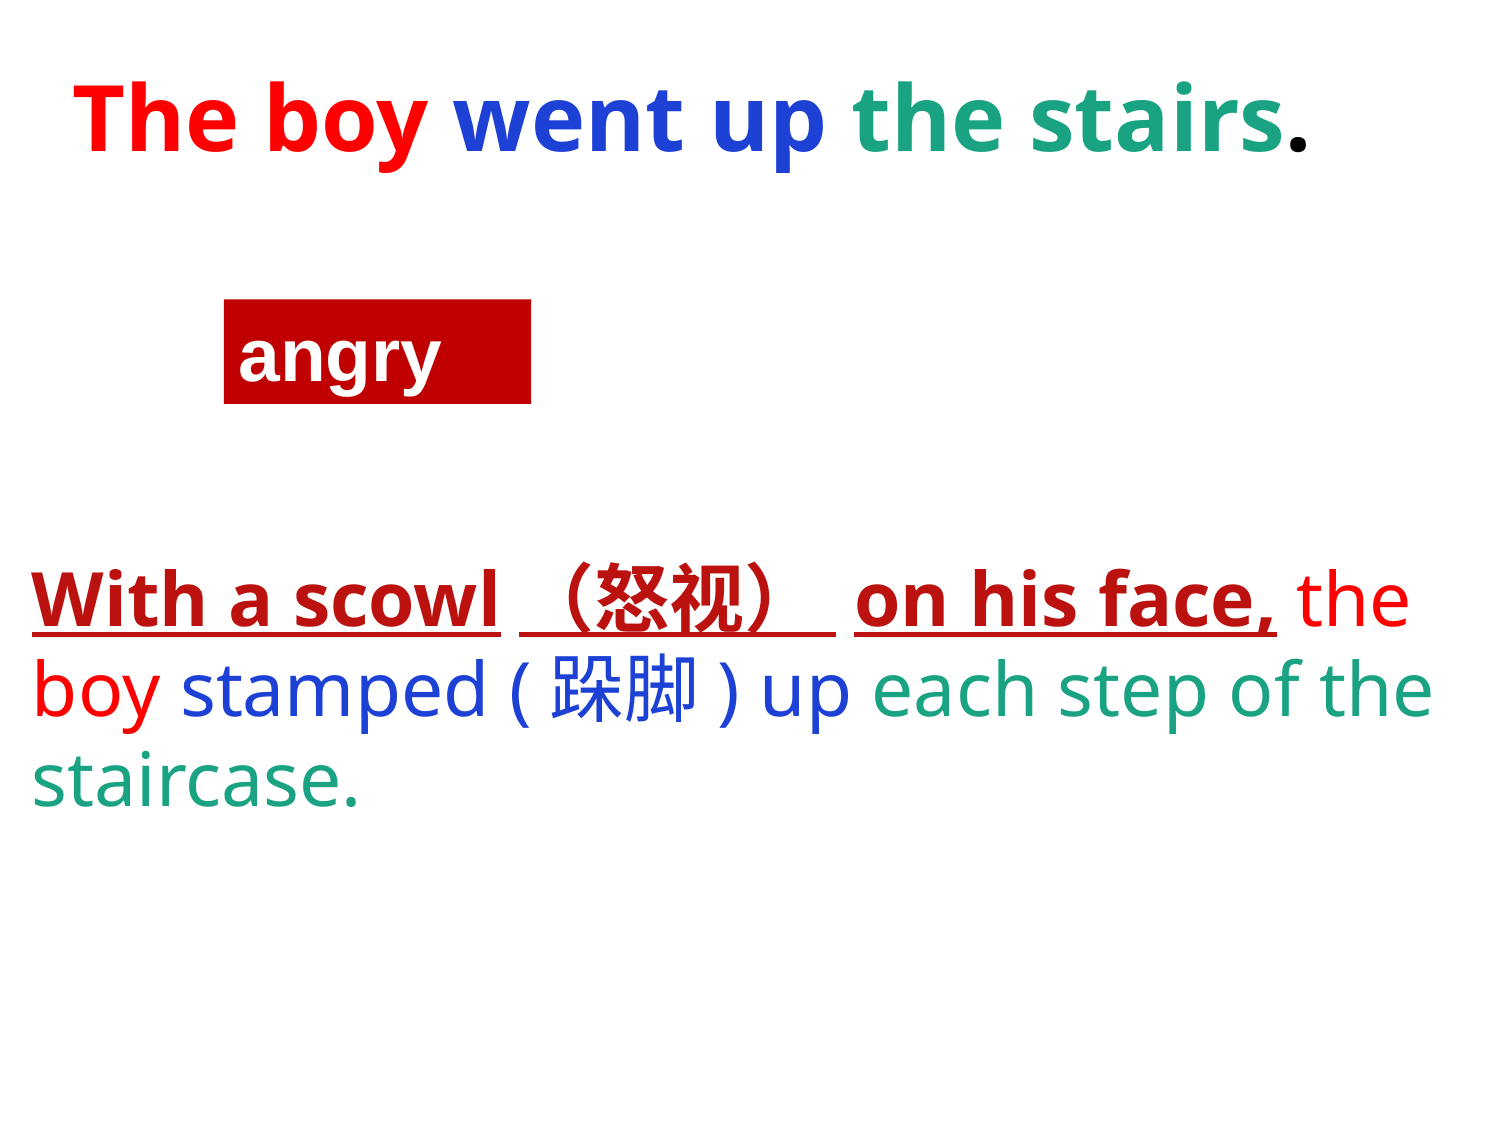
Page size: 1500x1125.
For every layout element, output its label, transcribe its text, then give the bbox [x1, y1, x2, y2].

title The boy went up the stairs. [16, 20, 1368, 209]
text_box angry [223, 299, 532, 404]
list With a scowl（怒视） on his face, the boy stamped (跺脚) up each step of the staircase. [16, 543, 1484, 1125]
